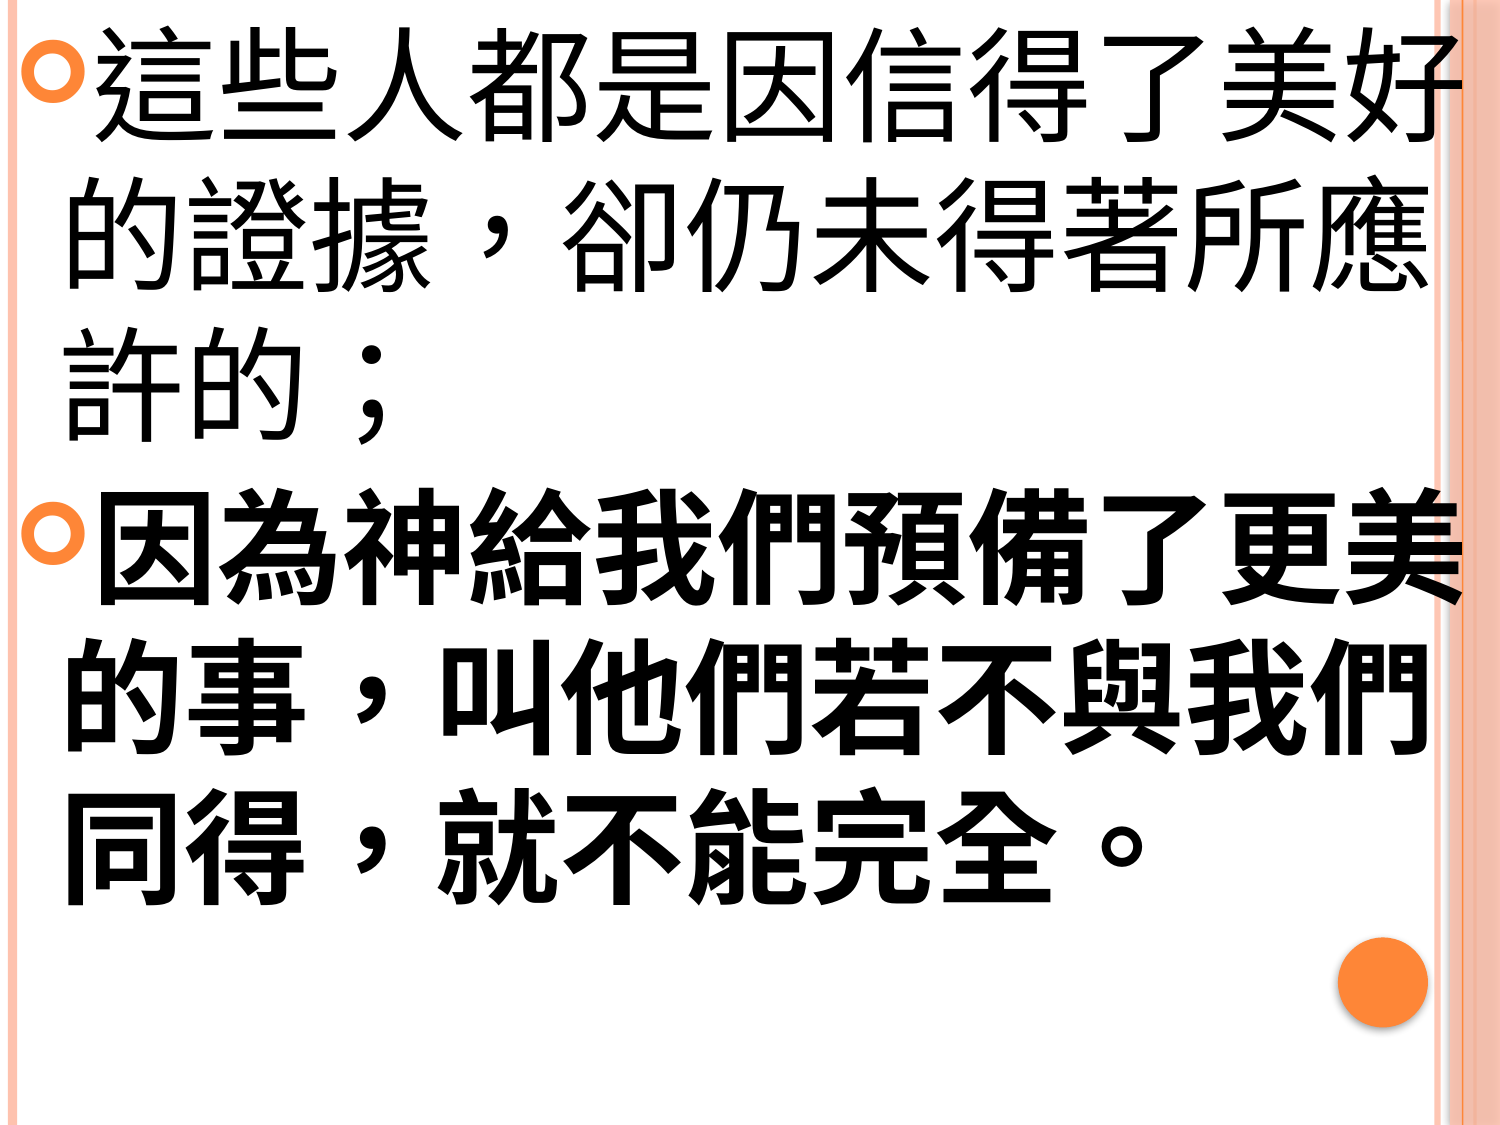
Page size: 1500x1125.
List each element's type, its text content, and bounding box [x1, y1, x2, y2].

list 這些人都是因信得了美好的證據，卻仍未得著所應許的； 因為神給我們預備了更美的事，叫他們若不與我們同得，就不能完全。 [0, 0, 1500, 1125]
